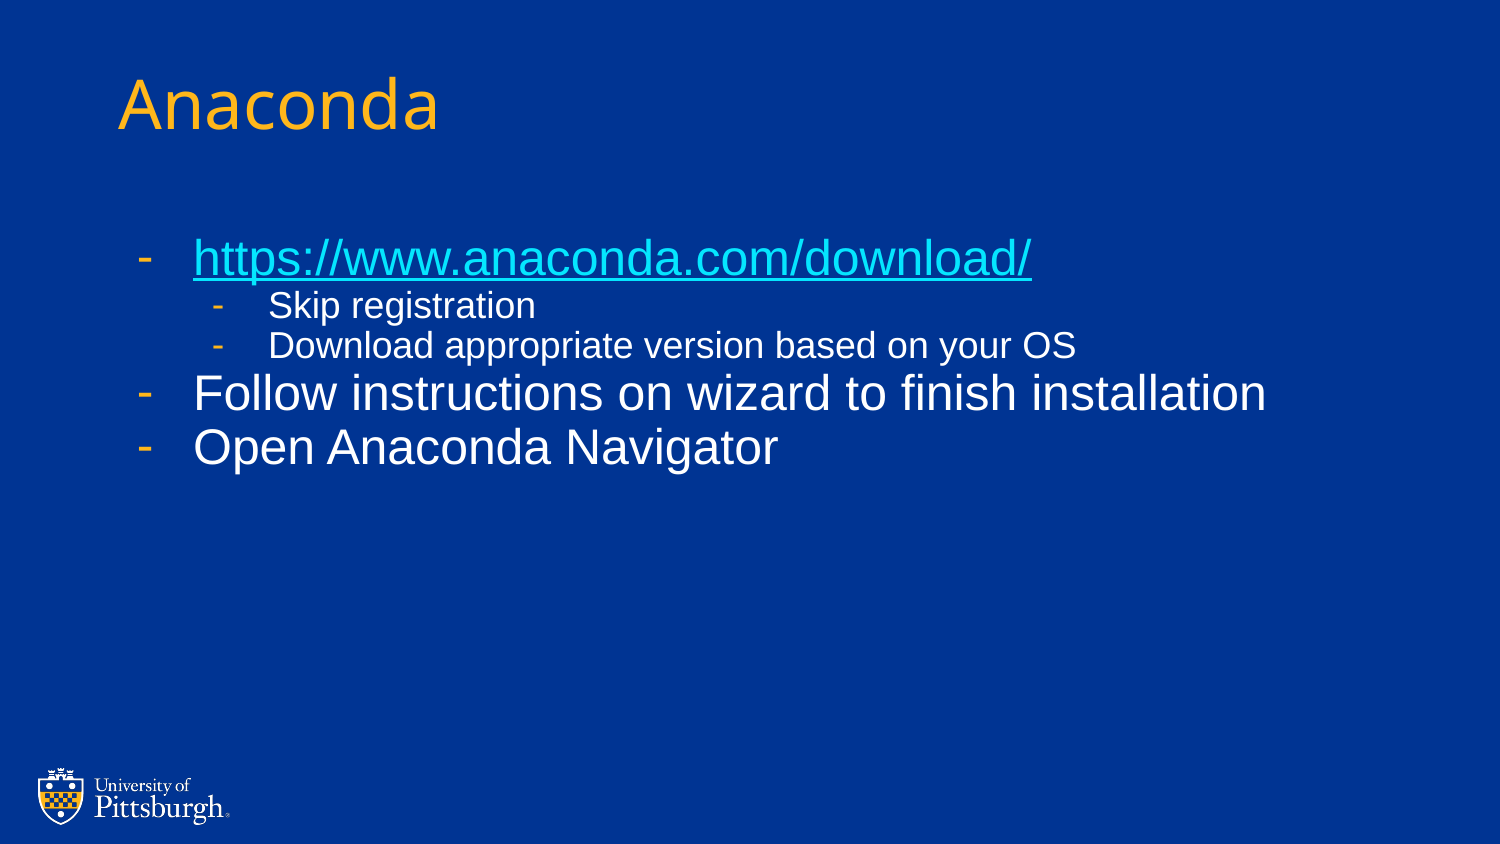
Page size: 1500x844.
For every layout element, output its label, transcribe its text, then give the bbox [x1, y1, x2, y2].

title Anaconda [103, 63, 1397, 208]
list https://www.anaconda.com/download/ Skip registration Download appropriate version based on your OS Follow instructions on wizard to finish installation Open Anaconda Navigator [103, 224, 1397, 760]
picture [38, 768, 230, 825]
